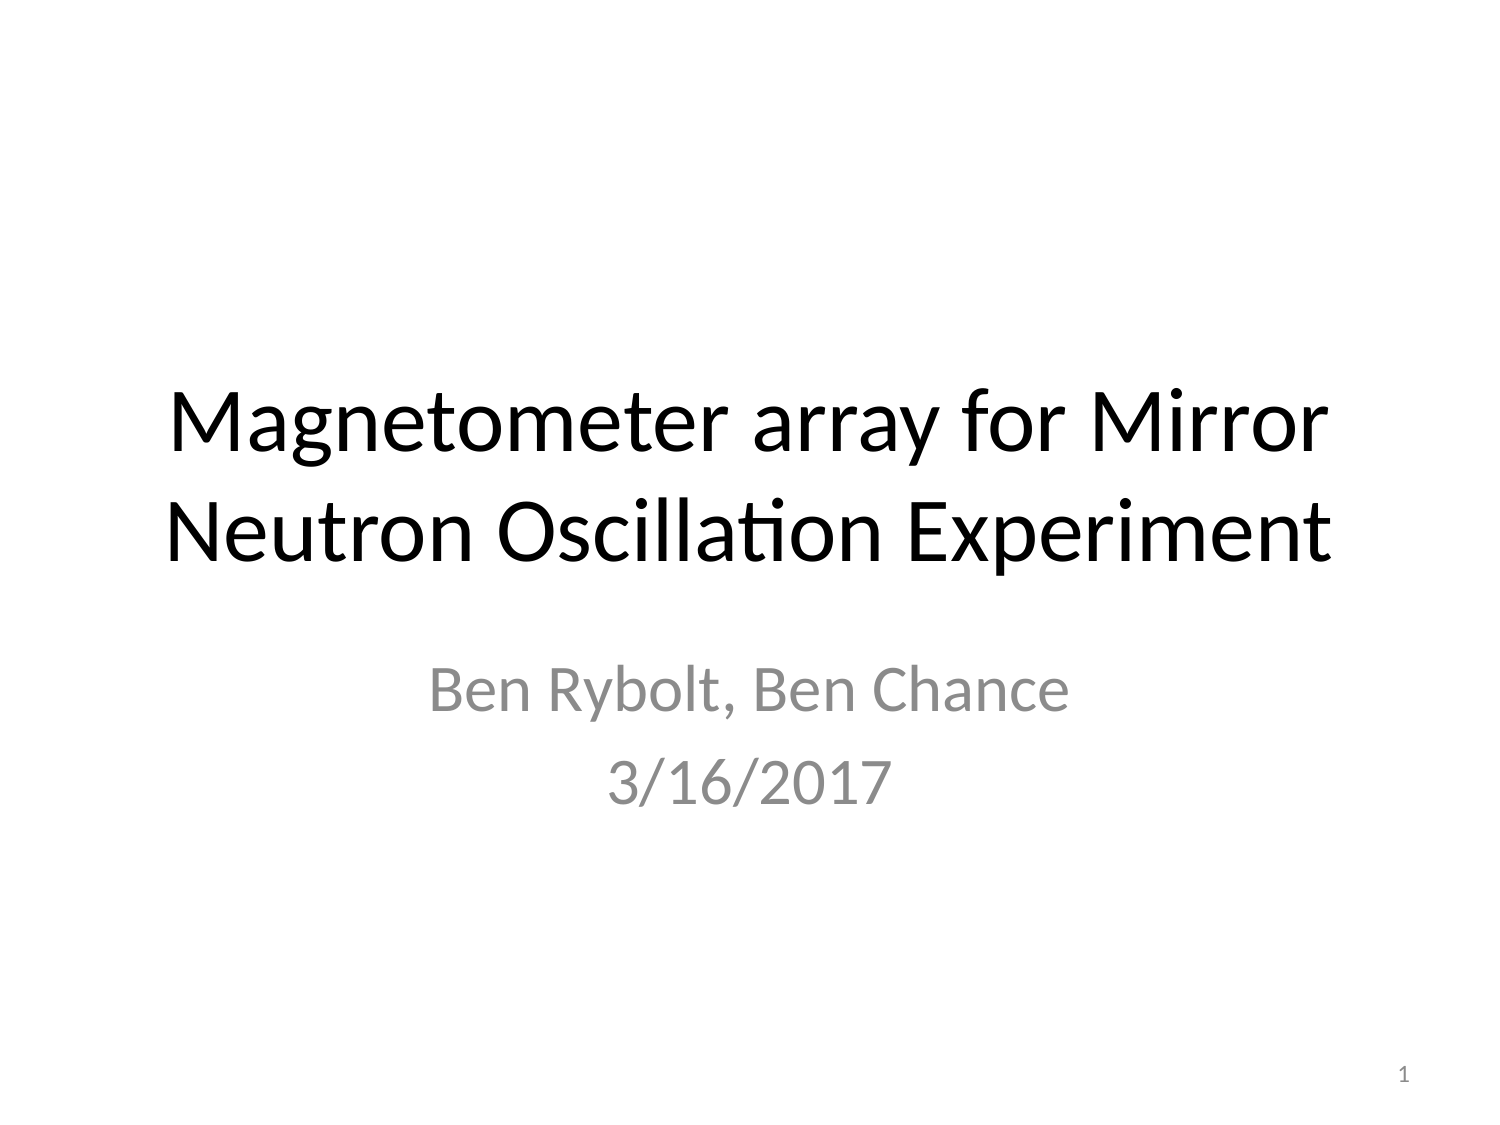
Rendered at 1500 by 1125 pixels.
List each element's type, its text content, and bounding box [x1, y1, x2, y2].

subtitle Ben Rybolt, Ben Chance 3/16/2017 [225, 637, 1275, 925]
slide_number 1 [1074, 1042, 1425, 1103]
title Magnetometer array for Mirror Neutron Oscillation Experiment [112, 349, 1388, 591]
